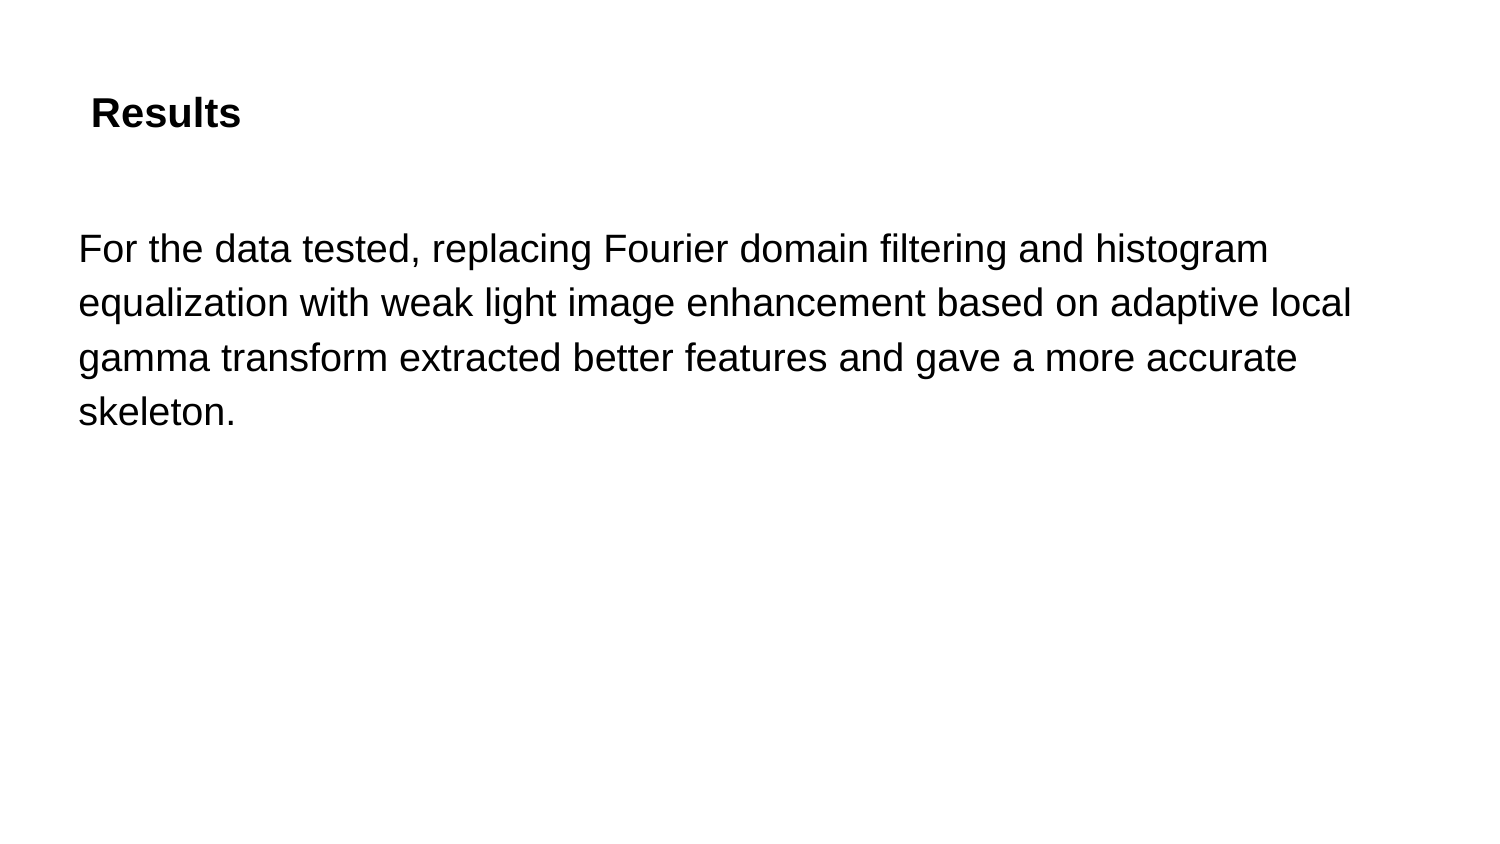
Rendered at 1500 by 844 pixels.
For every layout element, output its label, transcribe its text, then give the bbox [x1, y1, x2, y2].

subtitle For the data tested, replacing Fourier domain filtering and histogram equalization with weak light image enhancement based on adaptive local gamma transform extracted better features and gave a more accurate skeleton. [63, 200, 1462, 830]
text_box Results [75, 63, 568, 152]
